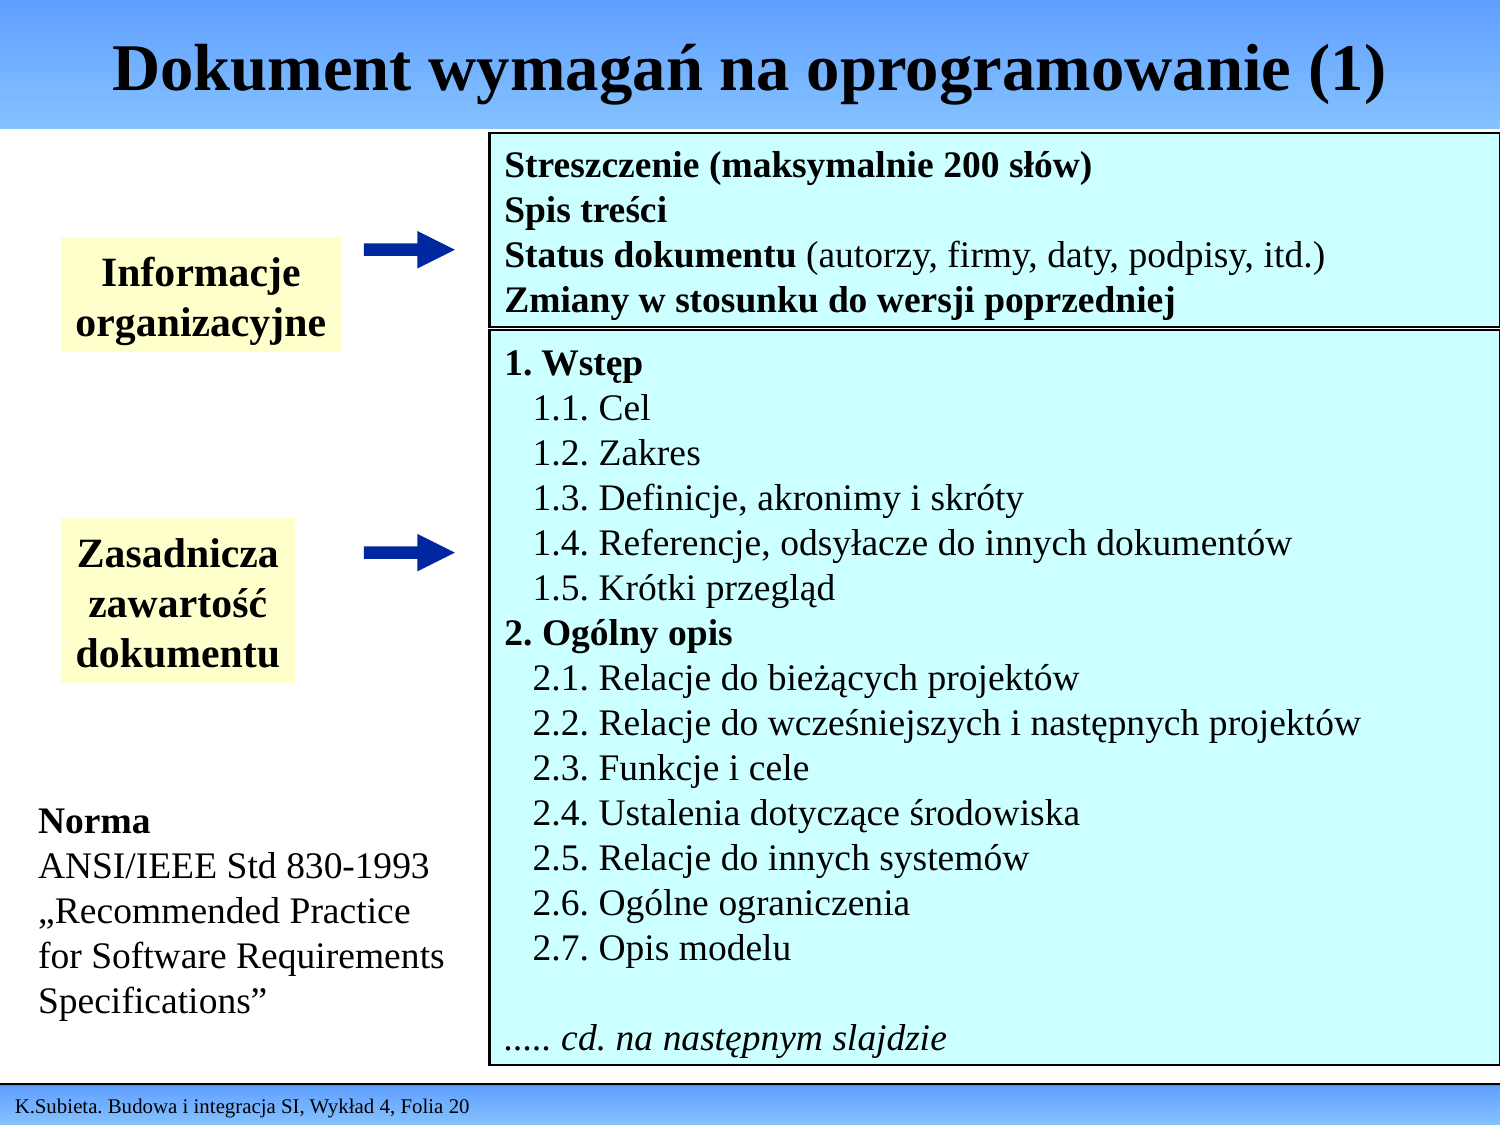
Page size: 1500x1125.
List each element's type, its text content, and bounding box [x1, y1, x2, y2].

text_box 1. Wstęp 1.1. Cel 1.2. Zakres 1.3. Definicje, akronimy i skróty 1.4. Referencje, odsyłacze do innych dokumentów 1.5. Krótki przegląd 2. Ogólny opis 2.1. Relacje do bieżących projektów 2.2. Relacje do wcześniejszych i następnych projektów 2.3. Funkcje i cele 2.4. Ustalenia dotyczące środowiska 2.5. Relacje do innych systemów 2.6. Ogólne ograniczenia 2.7. Opis modelu ..... cd. na następnym slajdzie [489, 330, 1500, 1066]
title Dokument wymagań na oprogramowanie (1) [0, 0, 1500, 129]
text_box Zasadnicza zawartość dokumentu [60, 518, 295, 683]
text_box Informacje organizacyjne [60, 237, 342, 353]
text_box Norma ANSI/IEEE Std 830-1993 „Recommended Practice for Software Requirements Specifications” [23, 788, 475, 1028]
text_box Streszczenie (maksymalnie 200 słów) Spis treści Status dokumentu (autorzy, firmy, daty, podpisy, itd.) Zmiany w stosunku do wersji poprzedniej [489, 132, 1500, 328]
text_box [363, 243, 455, 256]
text_box [363, 546, 455, 559]
